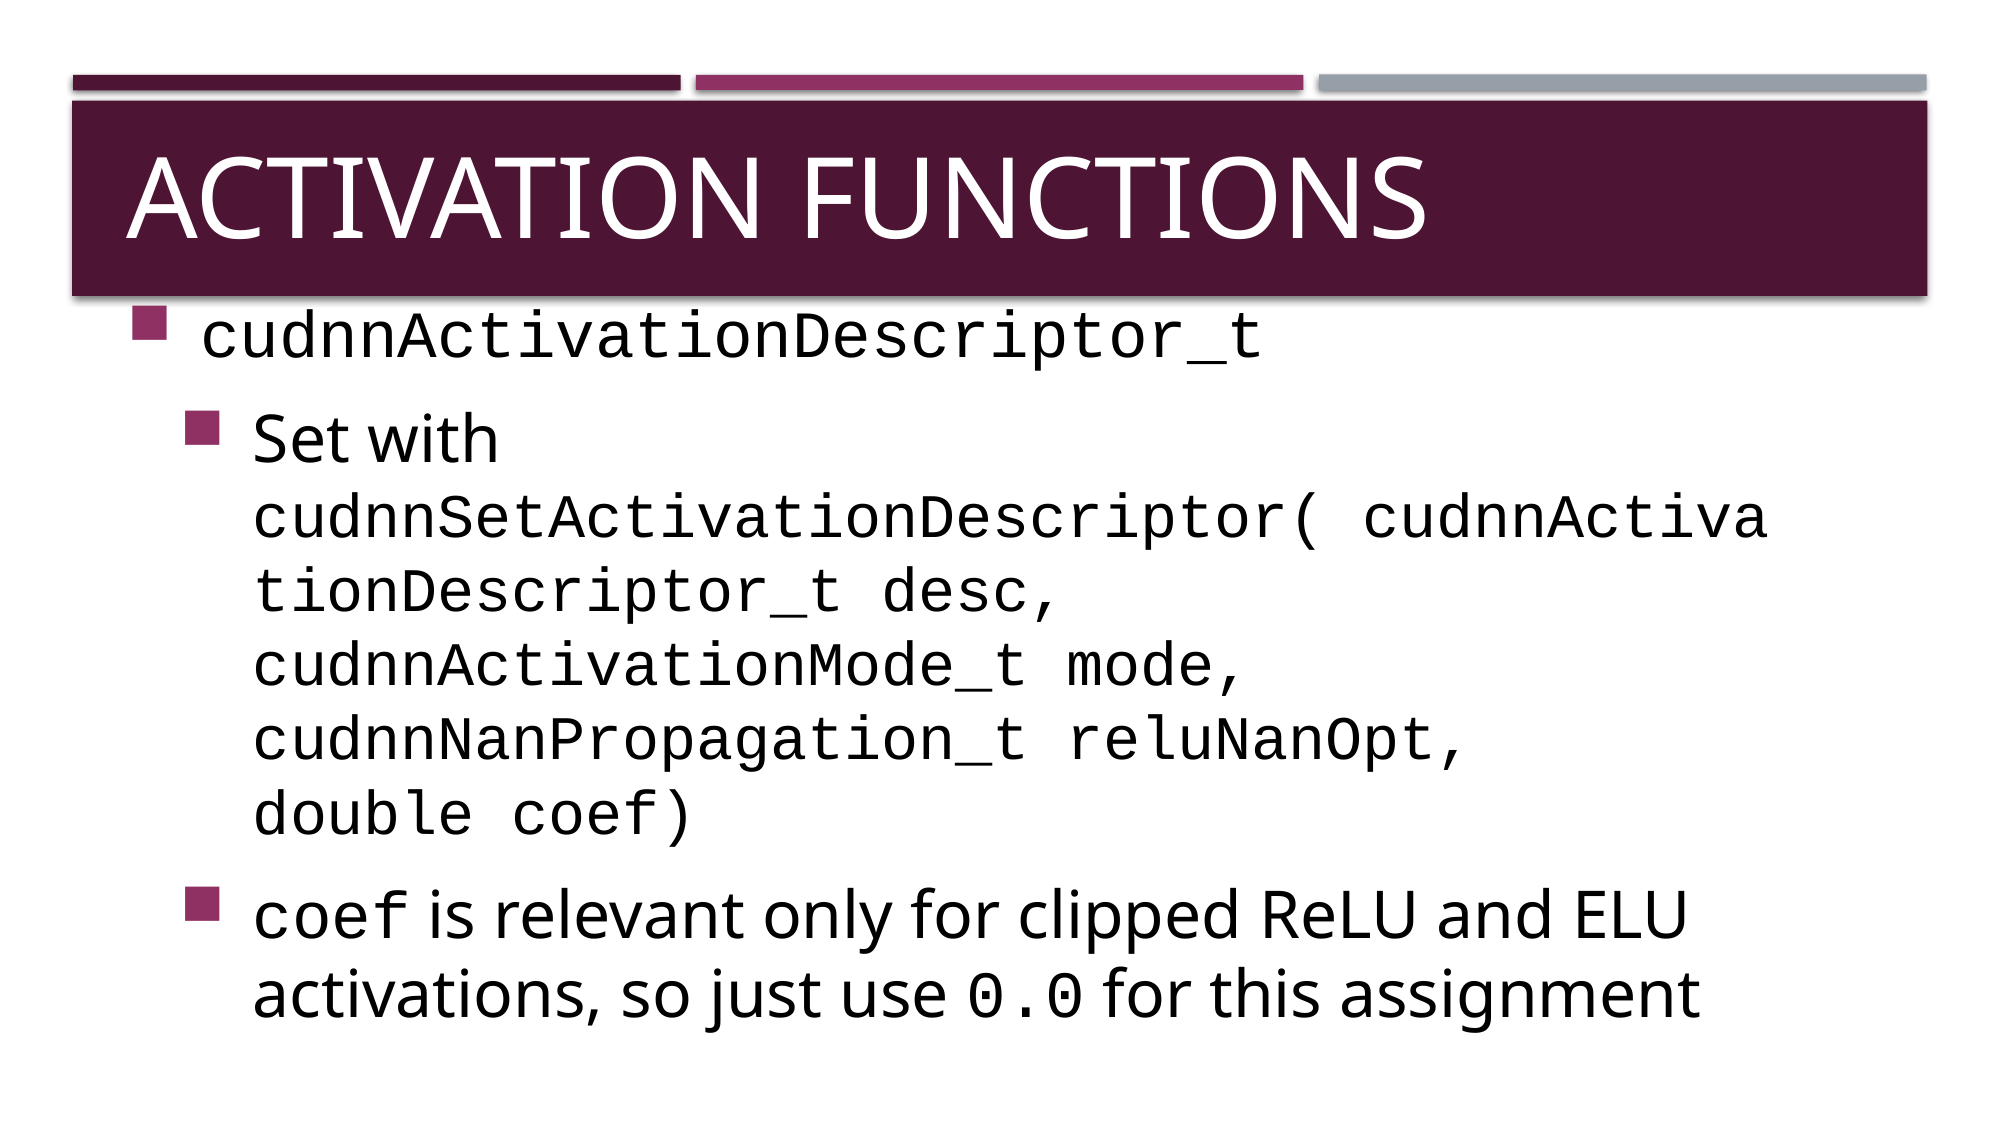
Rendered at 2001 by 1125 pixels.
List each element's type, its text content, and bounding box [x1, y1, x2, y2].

list cudnnActivationDescriptor_t Set with cudnnSetActivationDescriptor( cudnnActivationDescriptor_t desc, cudnnActivationMode_t mode, cudnnNanPropagation_t reluNanOpt, double coef) coef is relevant only for clipped ReLU and ELU activations, so just use 0.0 for this assignment [111, 283, 1796, 1039]
title Activation Functions [111, 116, 1880, 269]
